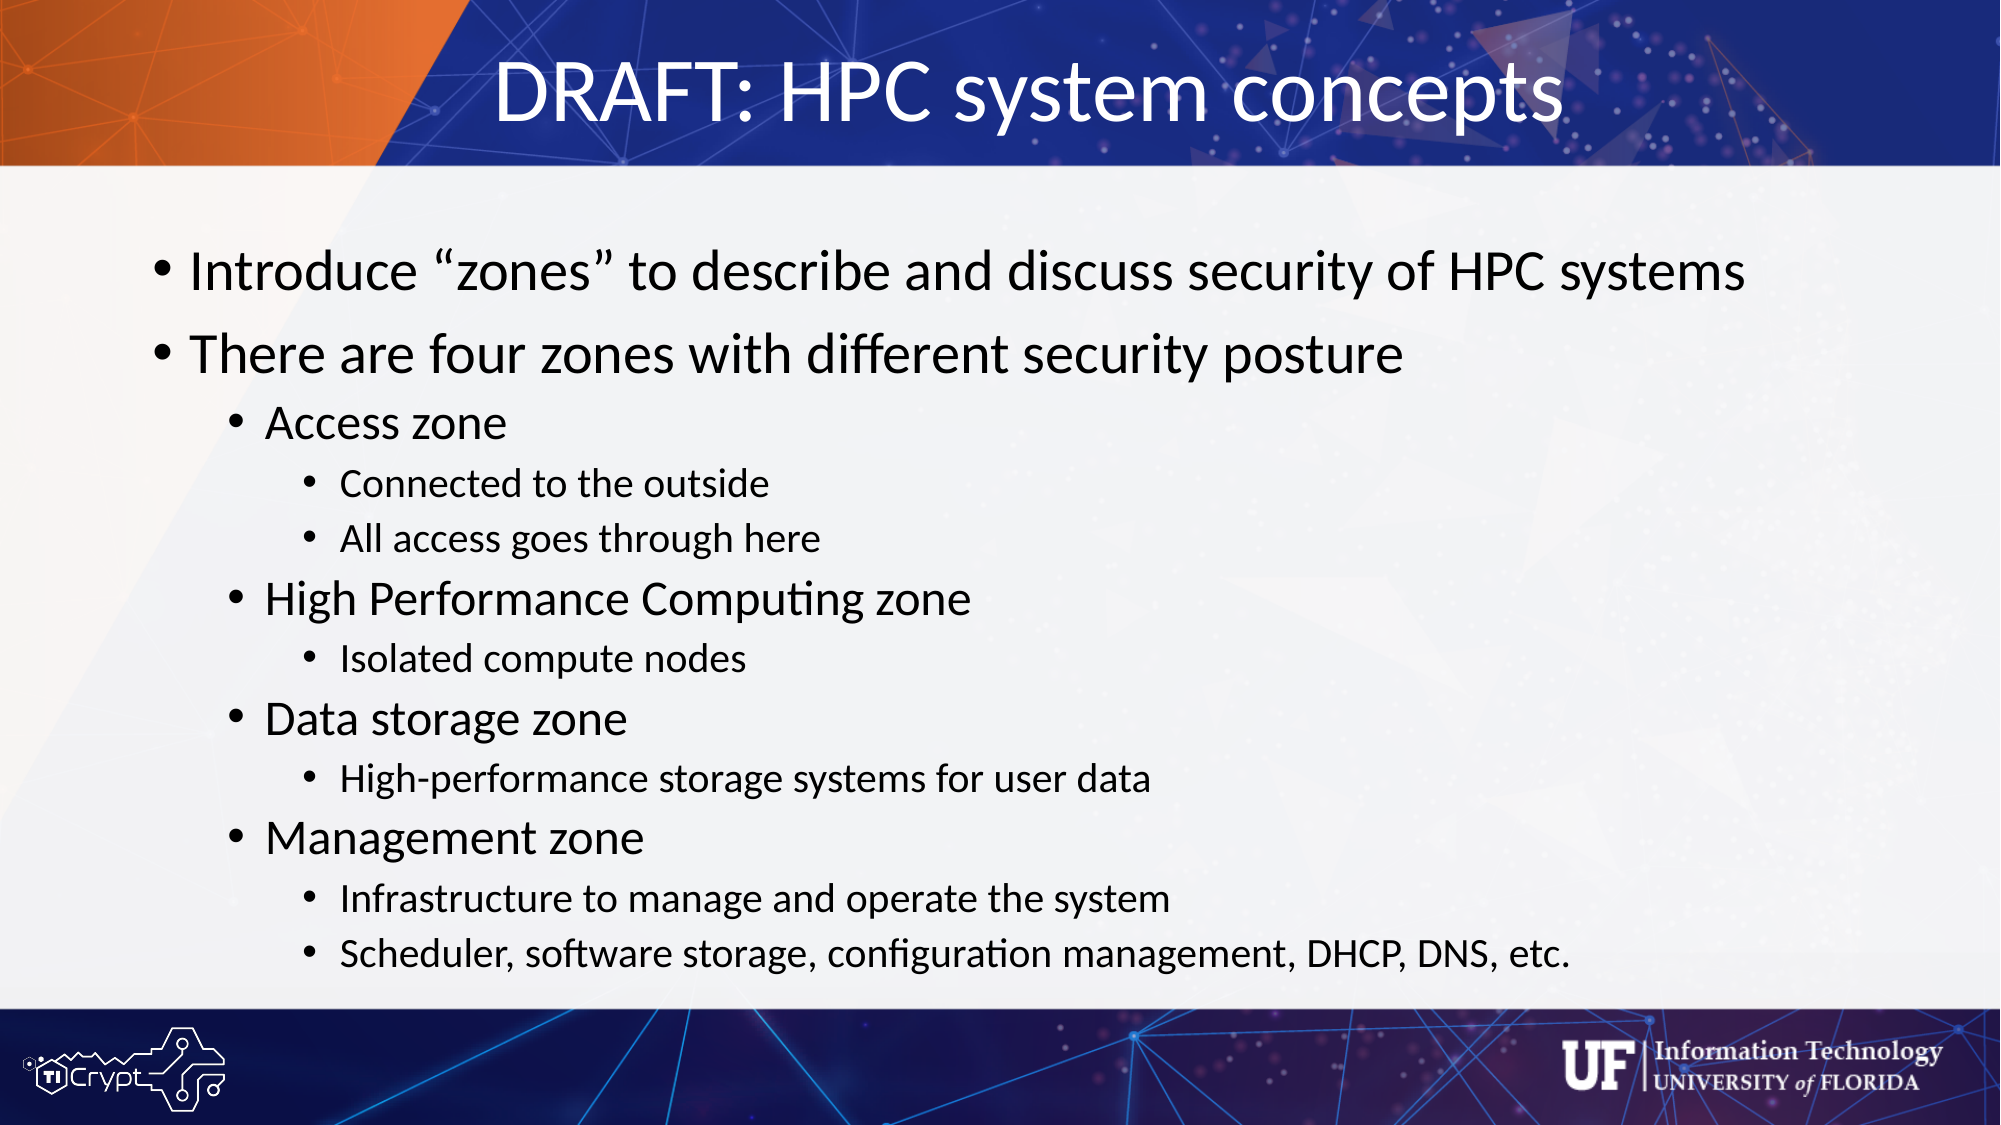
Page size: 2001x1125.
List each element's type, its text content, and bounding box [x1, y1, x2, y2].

list Introduce “zones” to describe and discuss security of HPC systems There are four zones with different security posture Access zone Connected to the outside All access goes through here High Performance Computing zone Isolated compute nodes Data storage zone High-performance storage systems for user data Management zone Infrastructure to manage and operate the system Scheduler, software storage, configuration management, DHCP, DNS, etc. [137, 232, 1863, 1005]
title DRAFT: HPC system concepts [478, 0, 1863, 201]
picture [0, 0, 2000, 1125]
